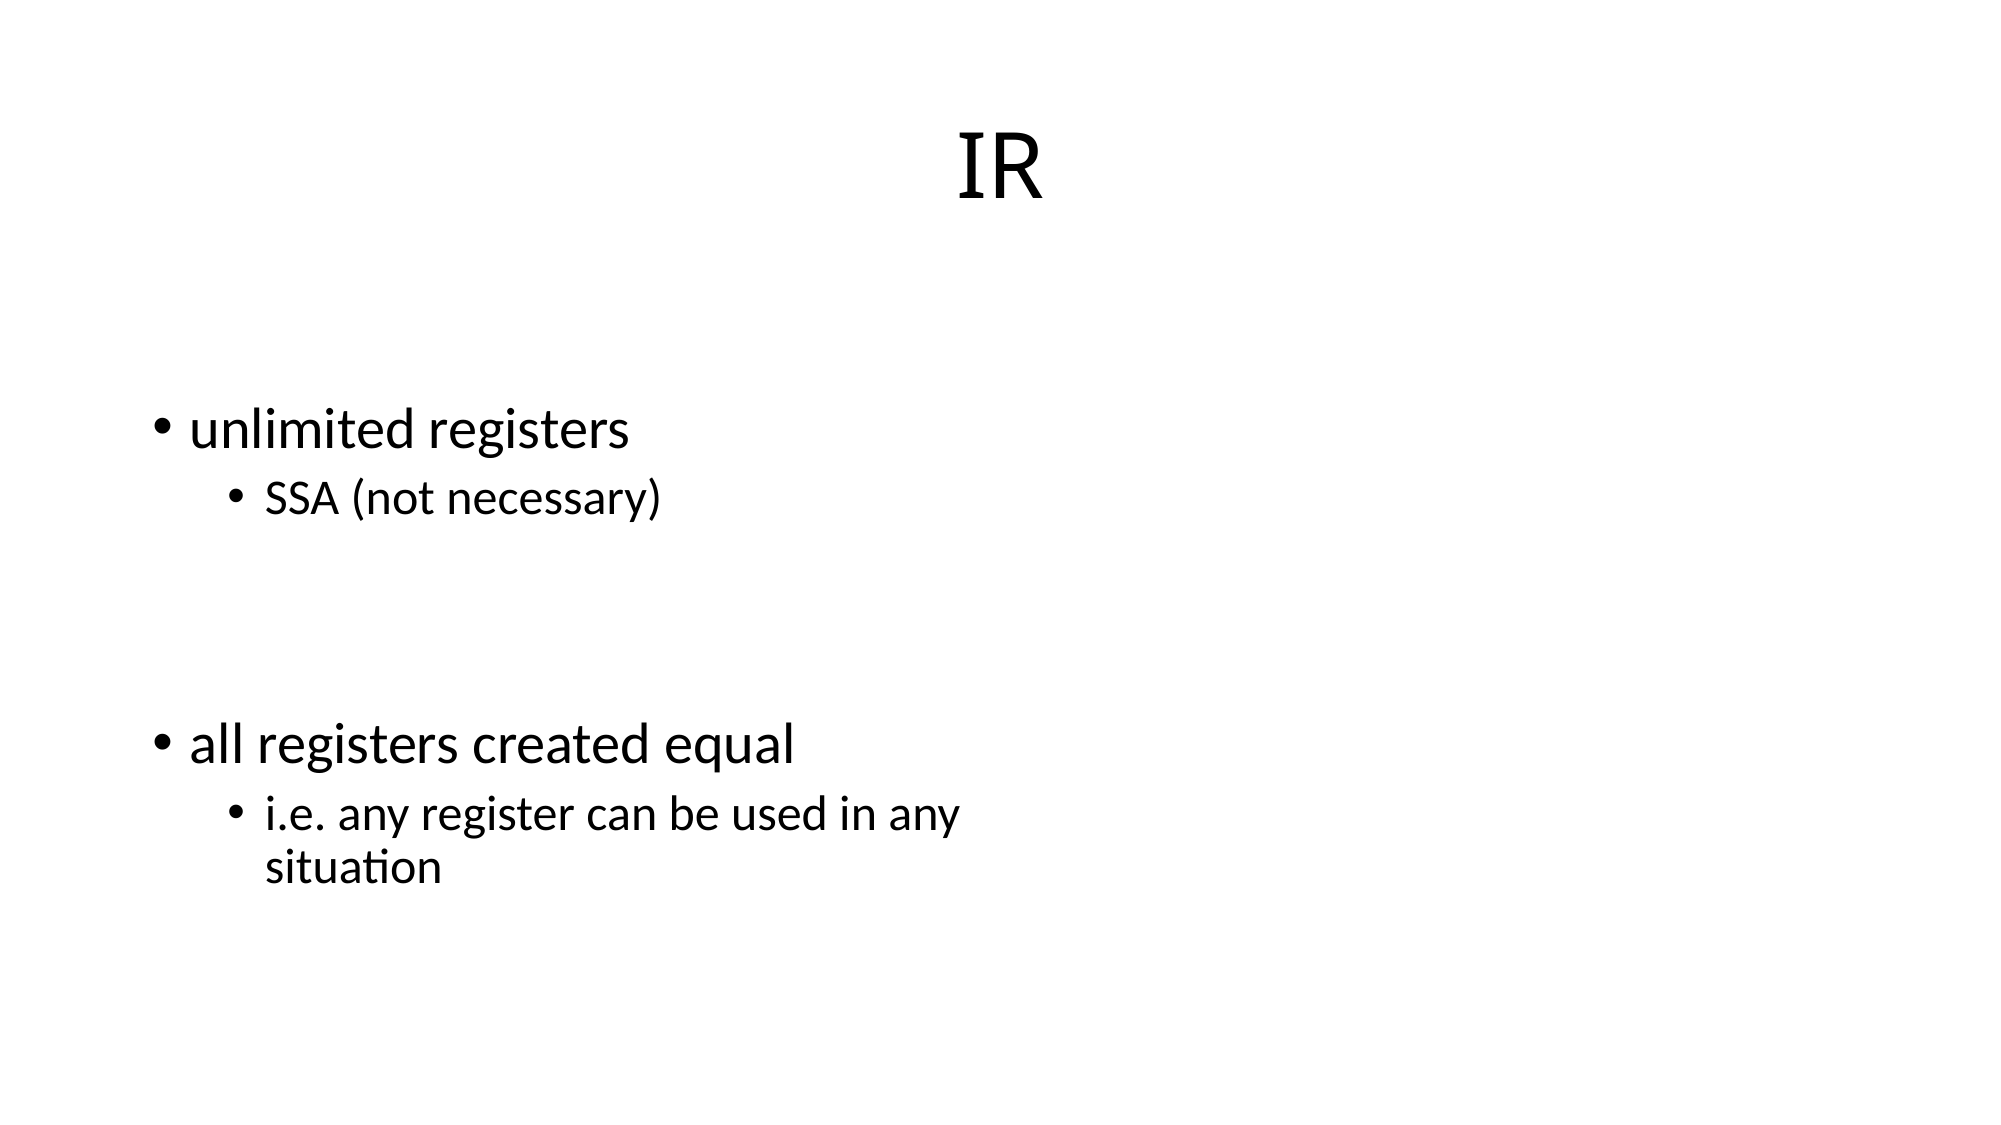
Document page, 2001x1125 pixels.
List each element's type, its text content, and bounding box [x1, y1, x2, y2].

title IR [137, 59, 1863, 278]
list unlimited registers SSA (not necessary) all registers created equal i.e. any register can be used in any situation [137, 299, 1863, 1014]
